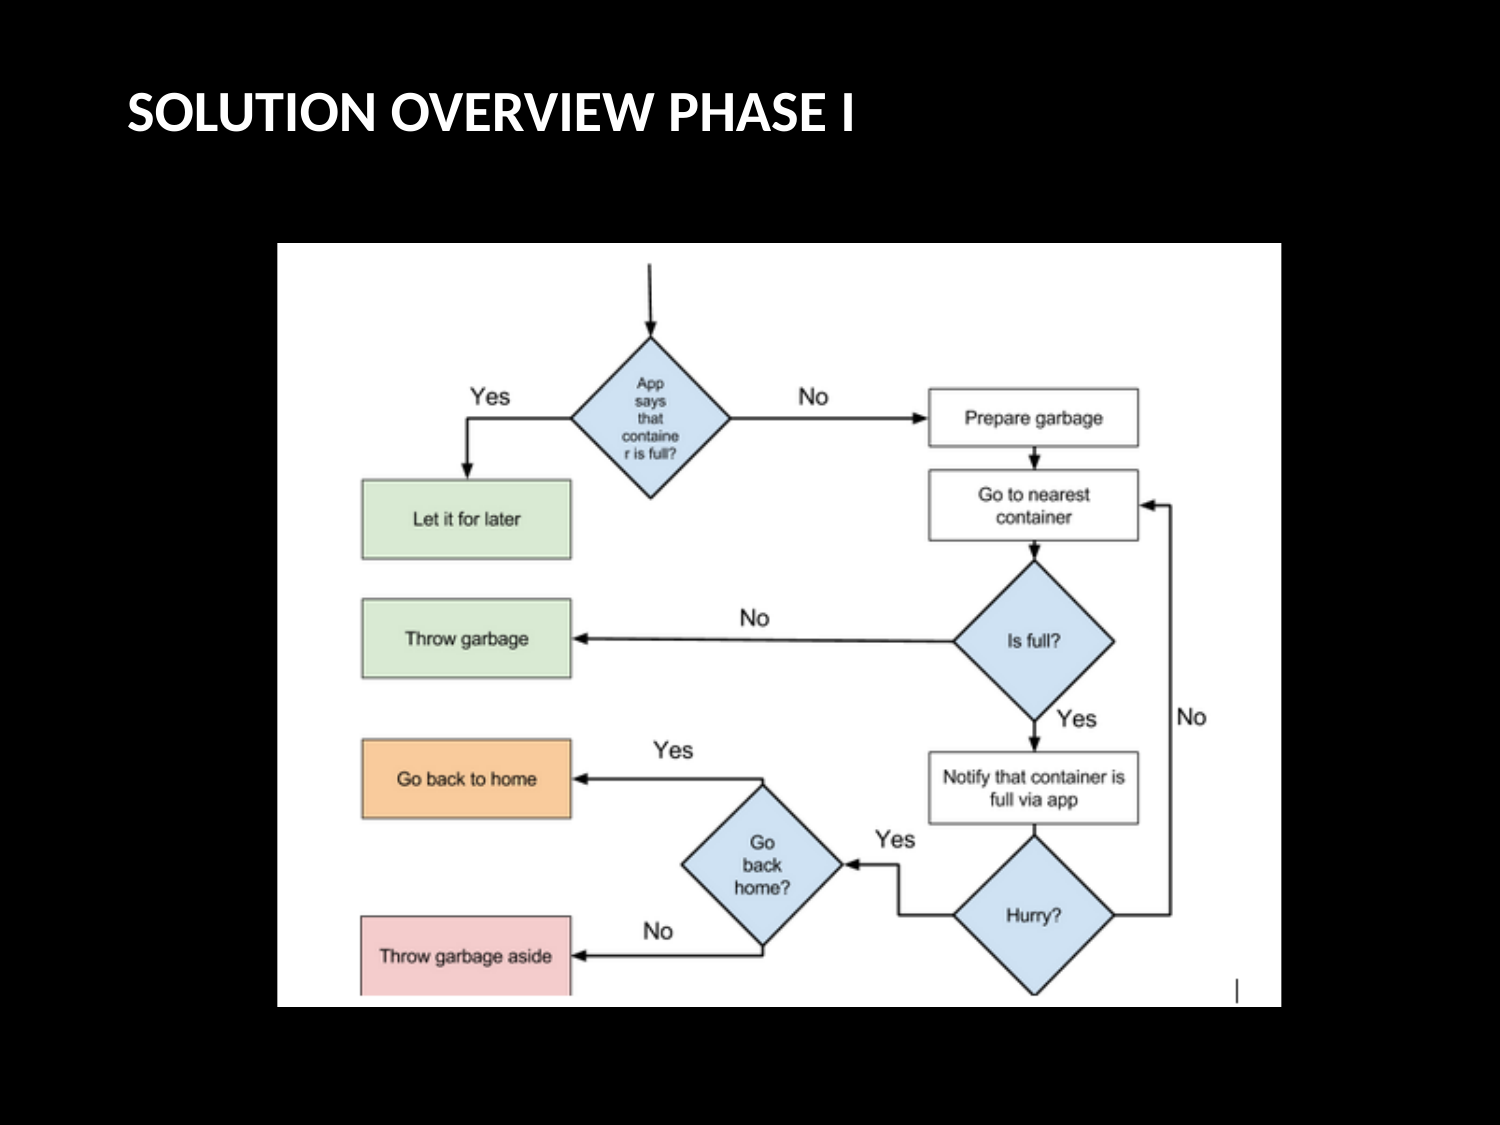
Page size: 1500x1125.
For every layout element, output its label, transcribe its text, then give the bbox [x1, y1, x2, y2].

text_box SOLUTION OVERVIEW PHASE I [112, 54, 1388, 161]
picture [277, 243, 1282, 1007]
